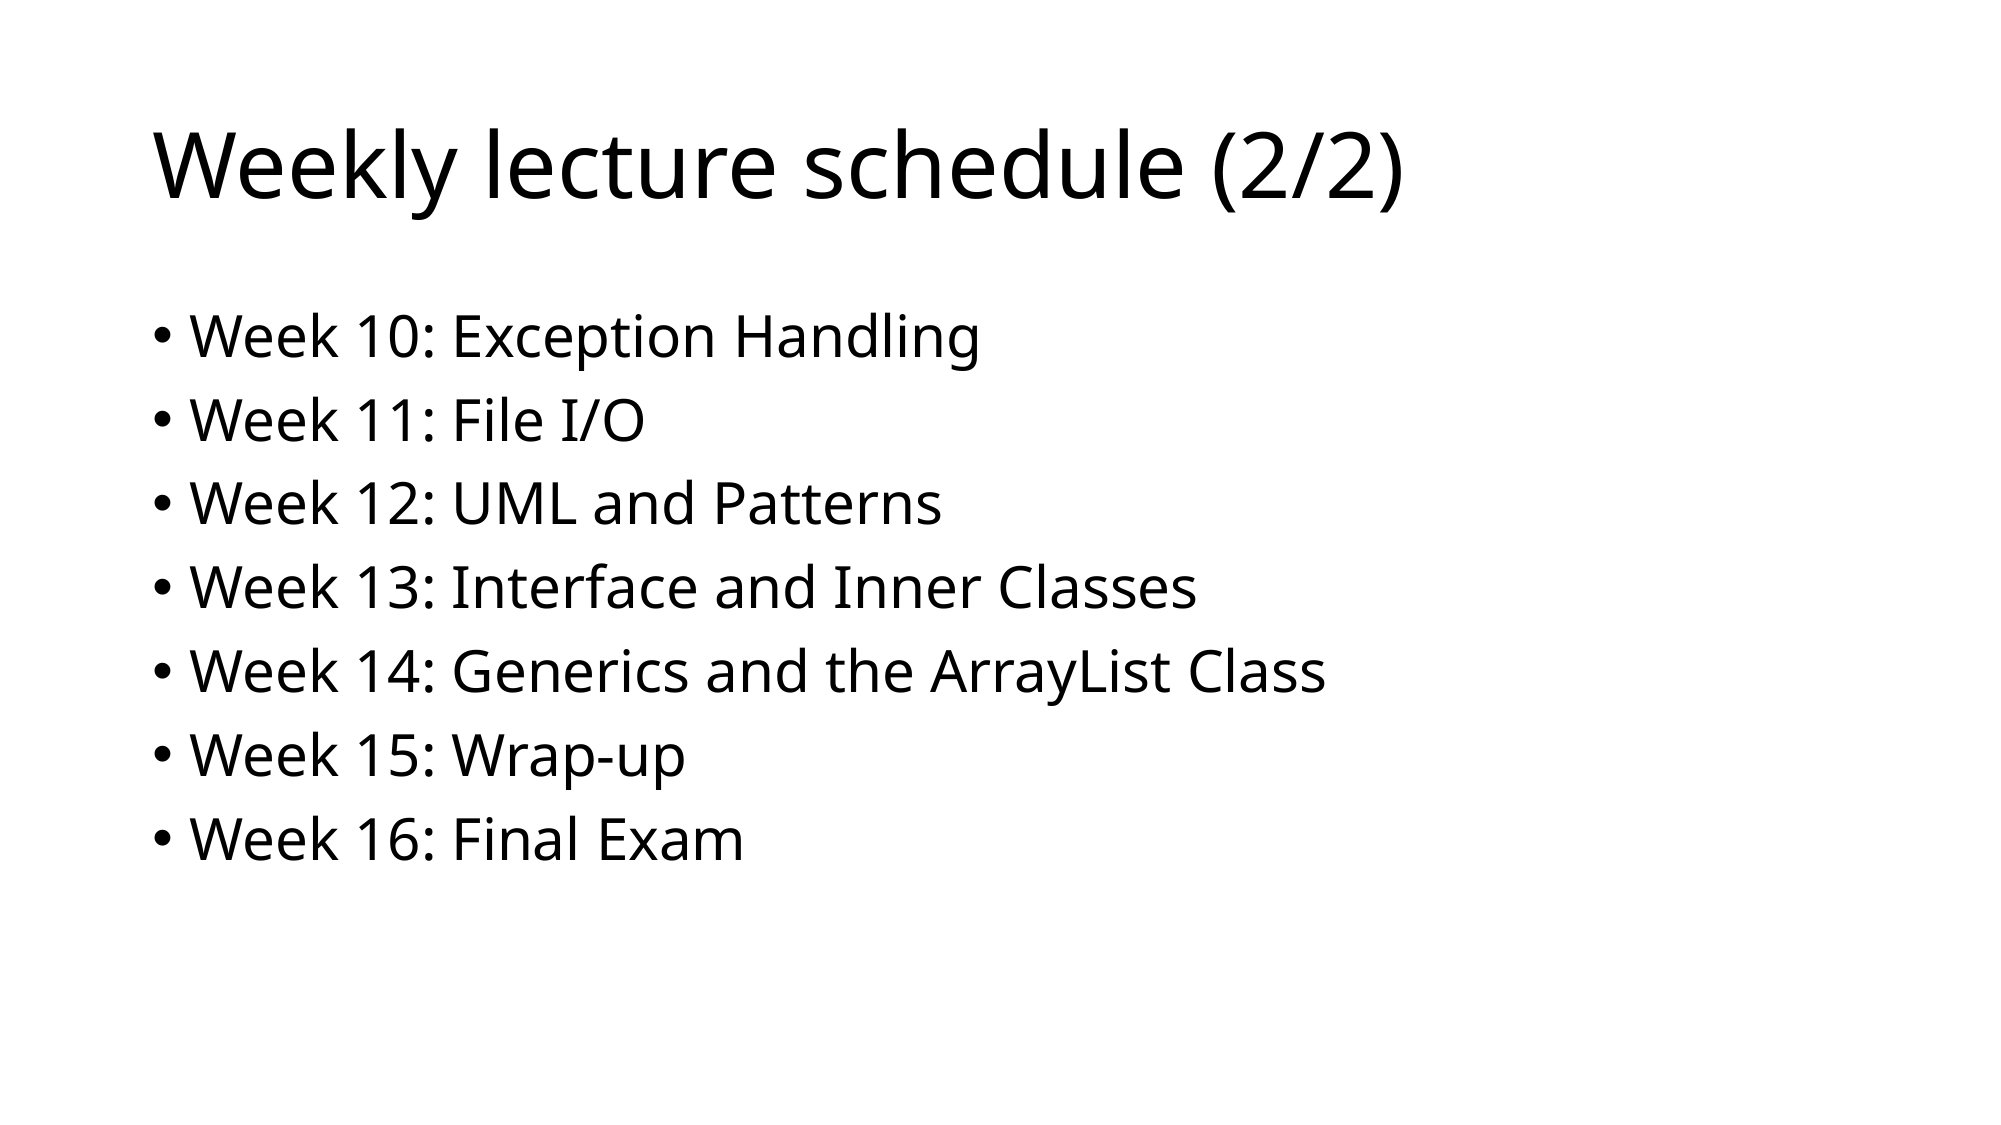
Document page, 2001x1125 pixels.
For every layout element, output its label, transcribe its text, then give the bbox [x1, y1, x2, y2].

list Week 10: Exception Handling Week 11: File I/O Week 12: UML and Patterns Week 13: Interface and Inner Classes Week 14: Generics and the ArrayList Class Week 15: Wrap-up Week 16: Final Exam [137, 299, 1863, 1014]
title Weekly lecture schedule (2/2) [137, 59, 1863, 278]
